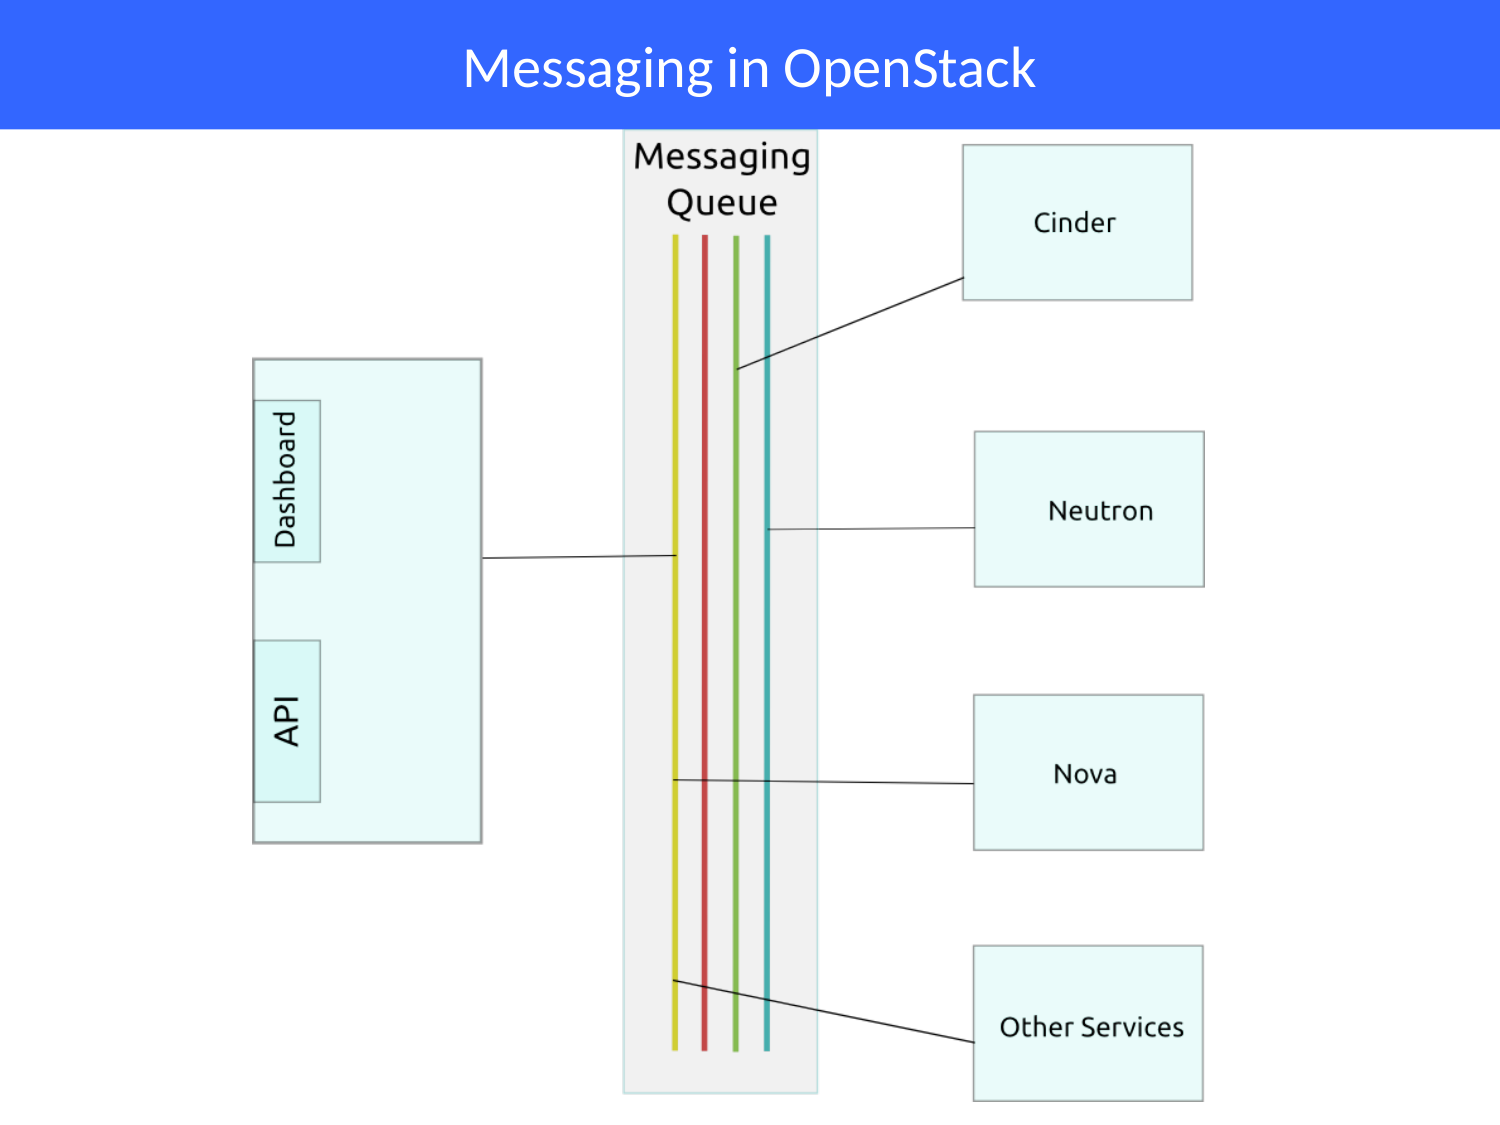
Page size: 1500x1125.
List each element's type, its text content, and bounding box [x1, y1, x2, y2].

title Messaging in OpenStack [0, 0, 1500, 130]
picture [252, 129, 1206, 1103]
